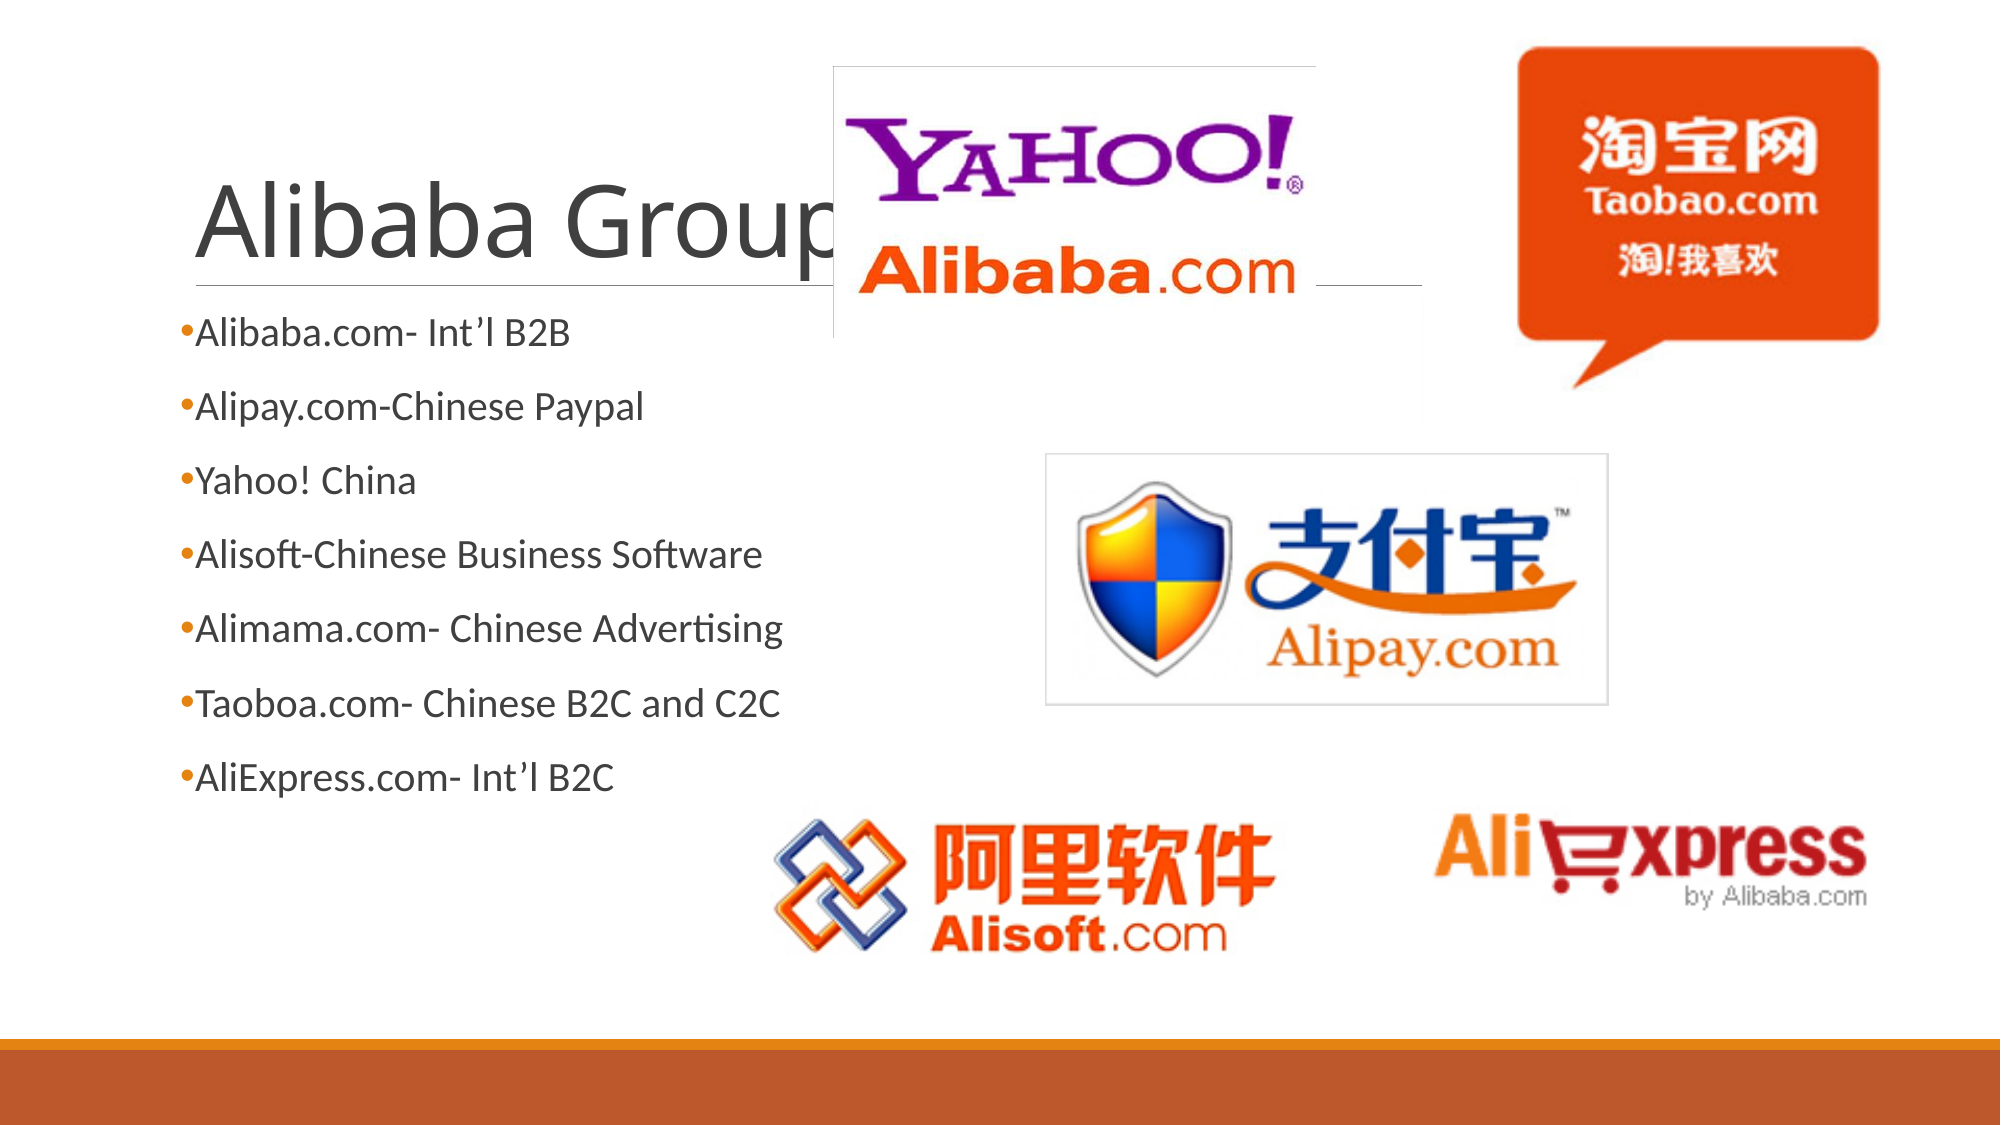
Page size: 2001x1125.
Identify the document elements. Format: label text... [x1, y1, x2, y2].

title Alibaba Group [180, 47, 1419, 285]
picture [832, 65, 1316, 339]
list Alibaba.com- Int’l B2B Alipay.com-Chinese Paypal Yahoo! China Alisoft-Chinese Business Software Alimama.com- Chinese Advertising Taoboa.com- Chinese B2C and C2C AliExpress.com- Int’l B2C [180, 302, 1830, 963]
picture [1406, 708, 1904, 1006]
picture [1045, 453, 1609, 707]
picture [1422, 27, 2000, 427]
picture [736, 737, 1328, 1037]
